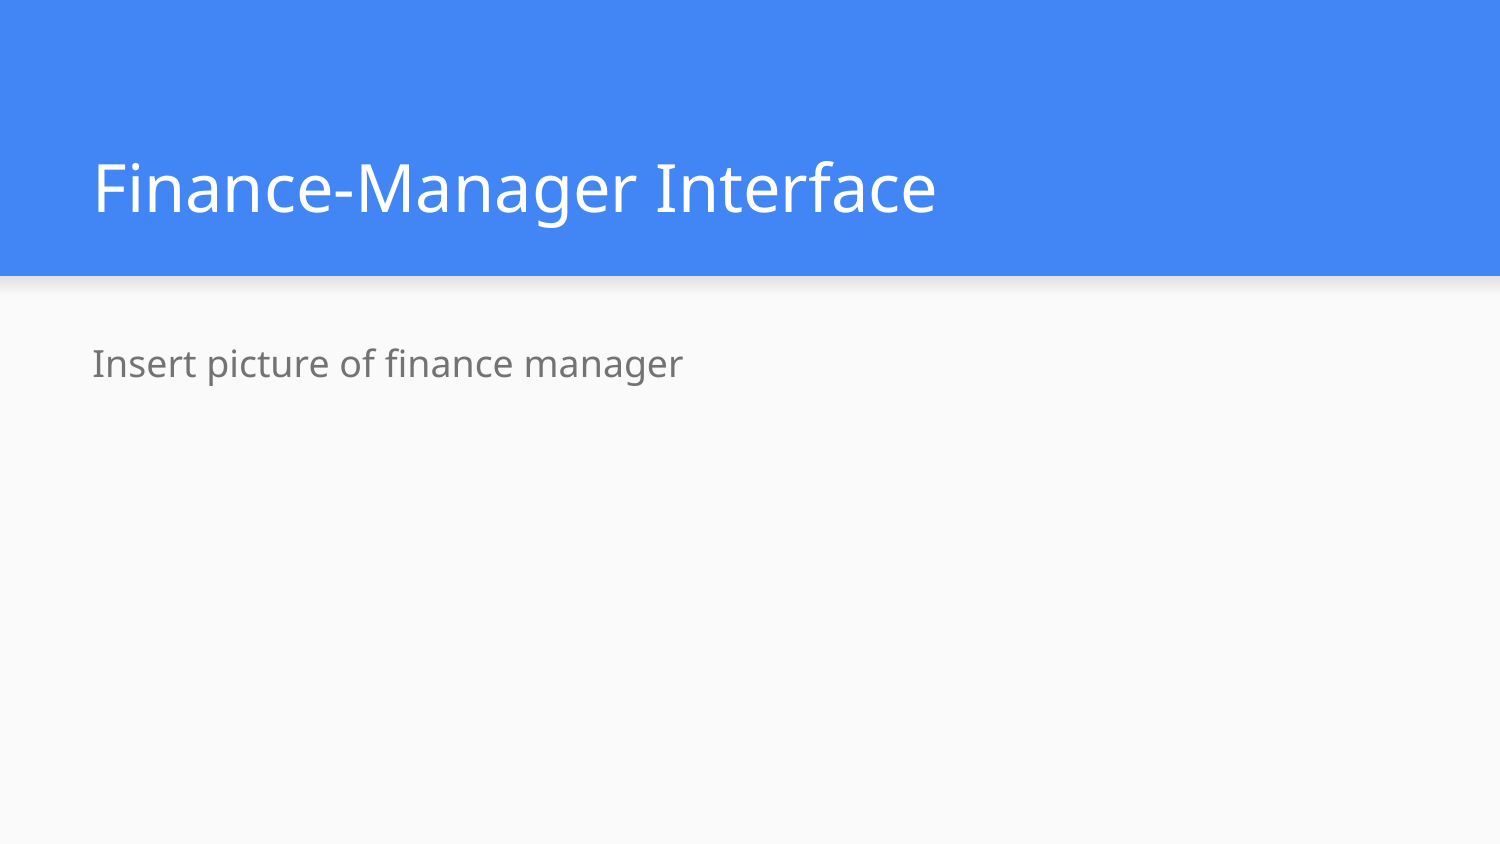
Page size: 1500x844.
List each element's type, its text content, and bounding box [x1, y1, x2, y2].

title Finance-Manager Interface [77, 121, 1427, 248]
list Insert picture of finance manager [77, 314, 1427, 760]
